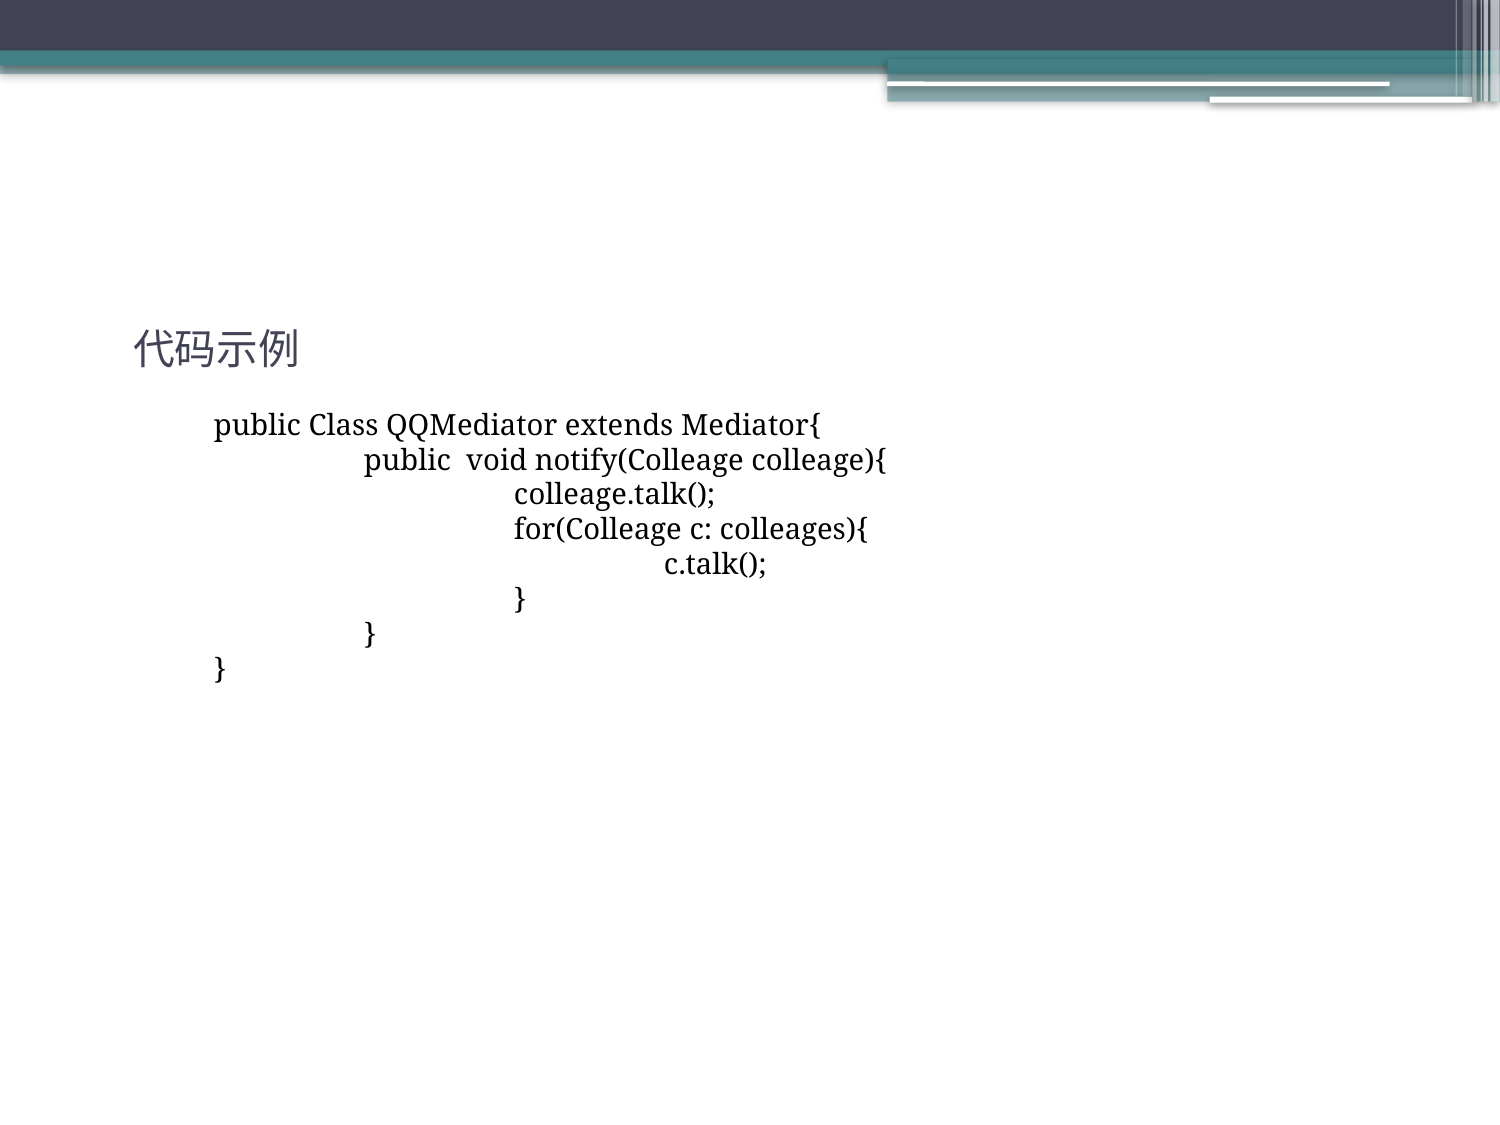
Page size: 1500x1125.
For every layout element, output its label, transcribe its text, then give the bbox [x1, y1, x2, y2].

text_box 代码示例 [118, 315, 1394, 539]
text_box public Class QQMediator extends Mediator{ public void notify(Colleage colleage){ colleage.talk(); for(Colleage c: colleages){ c.talk(); } } } [199, 398, 1418, 693]
